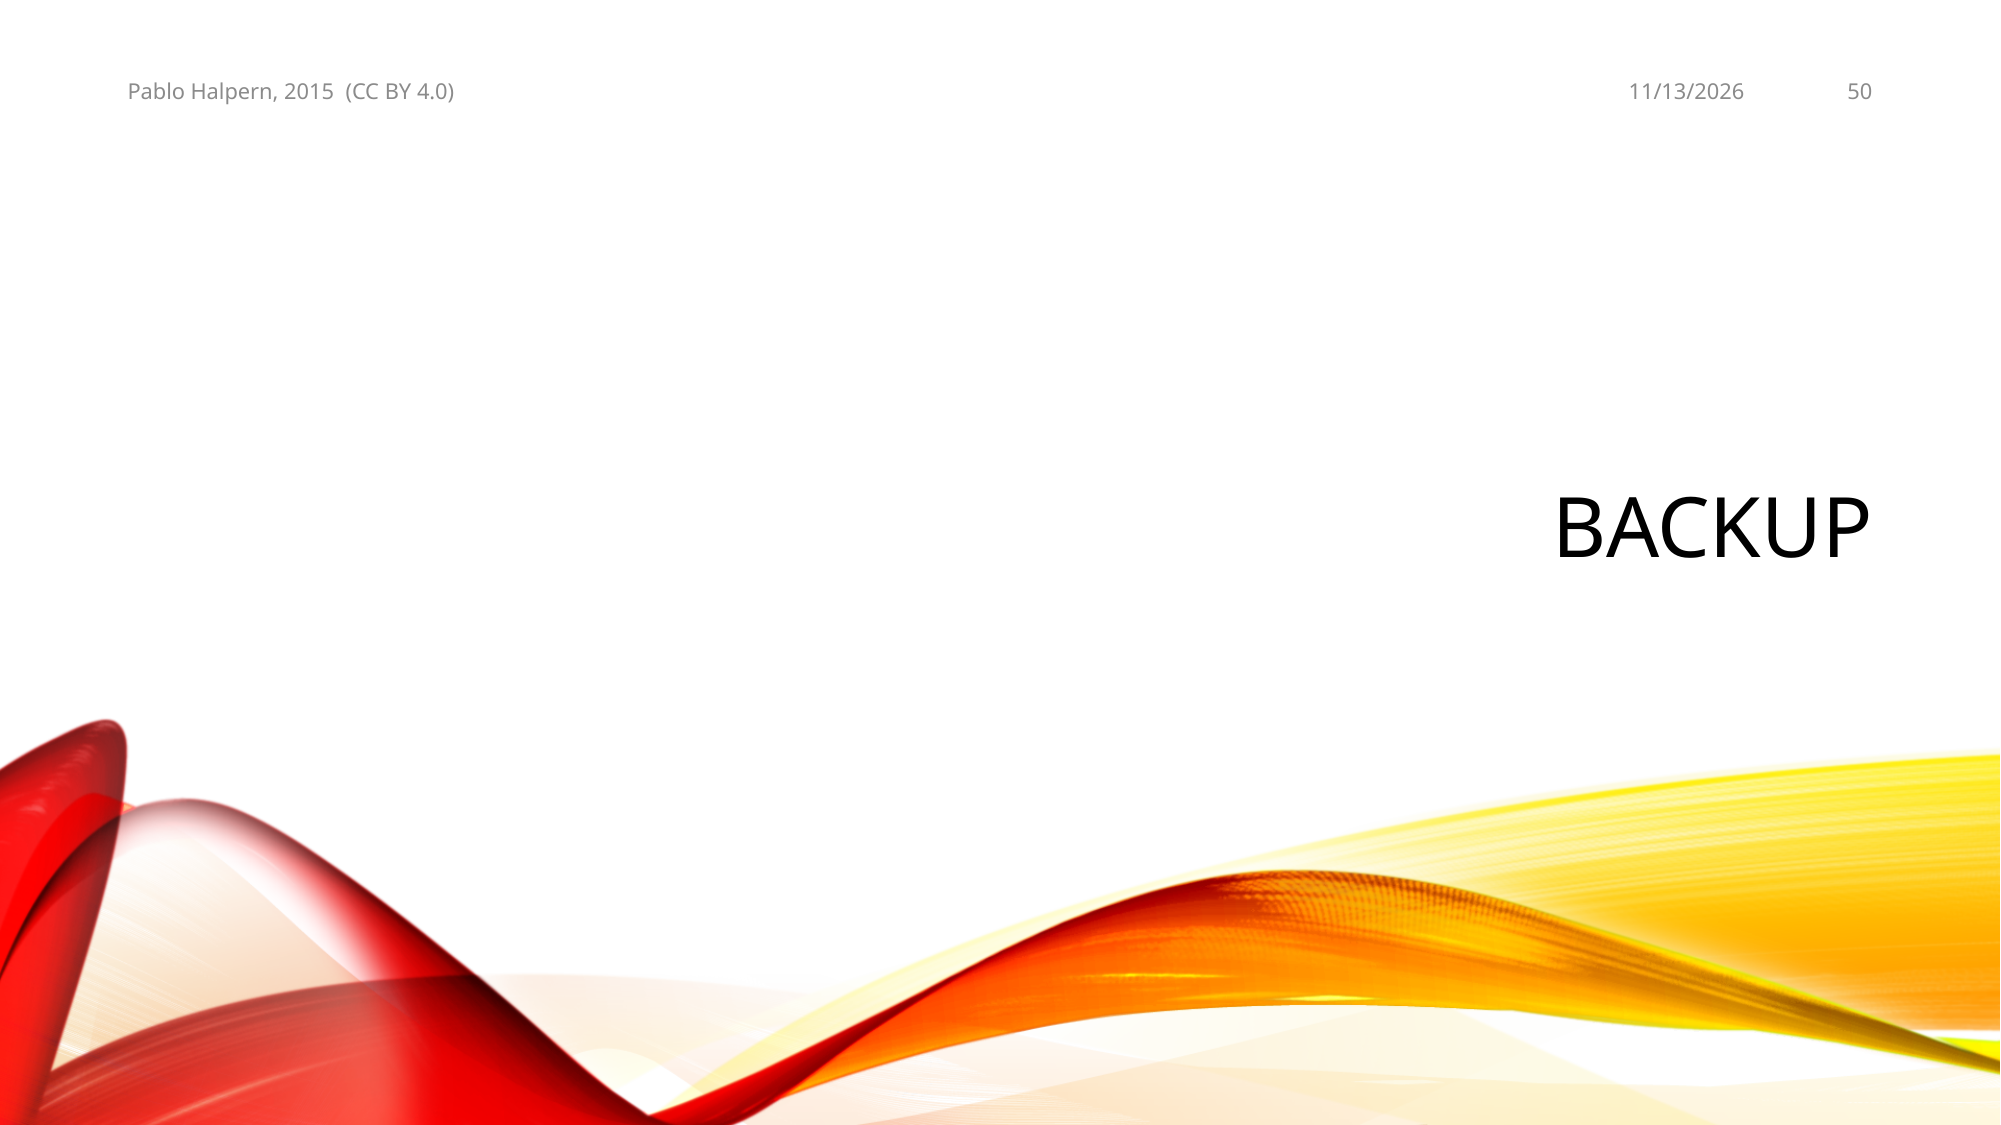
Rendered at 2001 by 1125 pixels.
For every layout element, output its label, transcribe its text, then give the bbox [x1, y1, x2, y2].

footer Pablo Halpern, 2015 (CC BY 4.0) [112, 62, 1260, 123]
title Backup [112, 123, 1888, 584]
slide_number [1281, 62, 1760, 123]
picture [0, 717, 2000, 1125]
slide_number 50 [1781, 62, 1888, 123]
